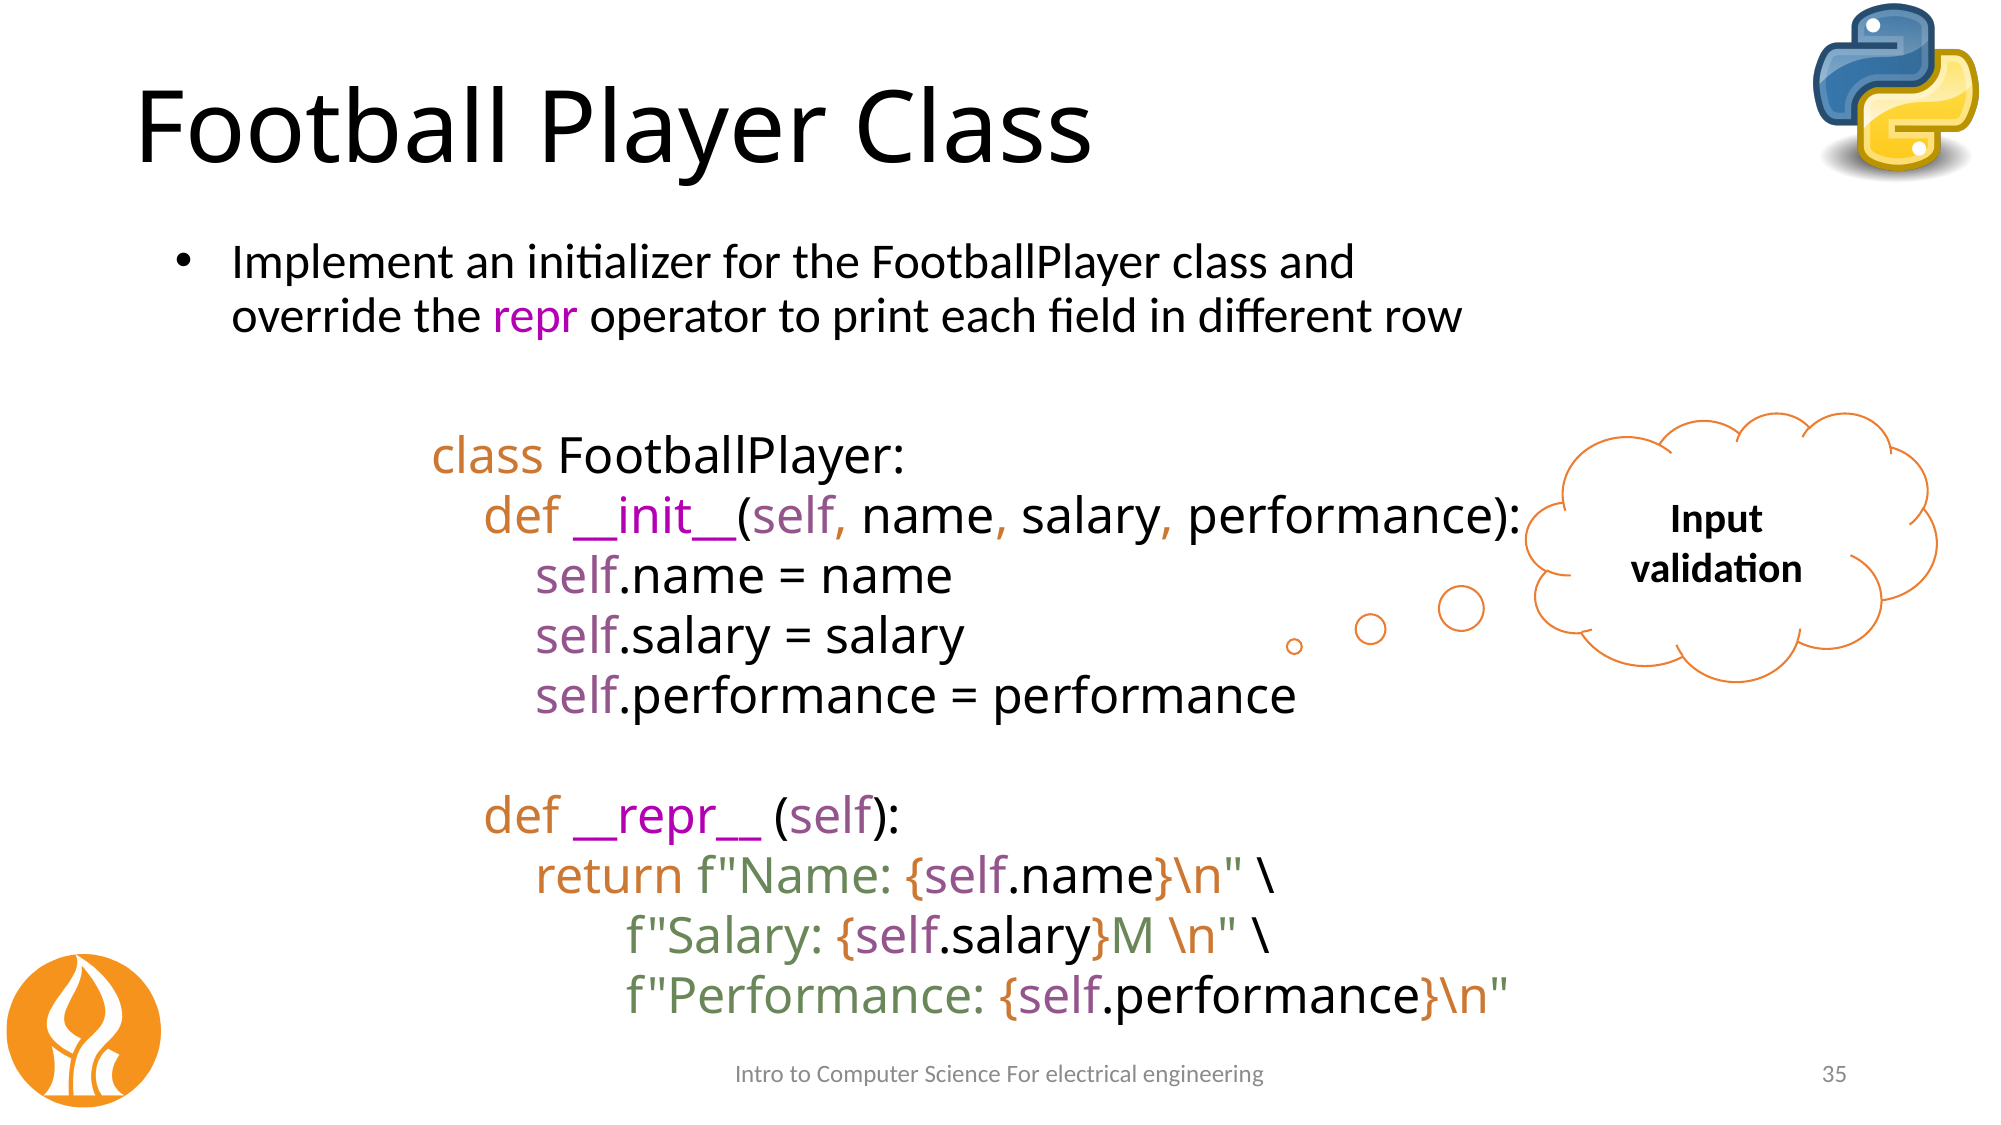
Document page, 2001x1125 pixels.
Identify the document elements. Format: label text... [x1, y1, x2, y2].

footer Intro to Computer Science For electrical engineering [662, 1042, 1338, 1103]
list Implement an initializer for the FootballPlayer class and override the repr operator to print each field in different row [152, 228, 1527, 1050]
slide_number 35 [1412, 1042, 1863, 1103]
title Football Player Class [118, 36, 1626, 224]
picture [1, 948, 165, 1111]
picture [1802, 0, 1990, 187]
text_box class FootballPlayer: def __init__(self, name, salary, performance): self.name = name self.salary = salary self.performance = performance def __repr__ (self): return f"Name: {self.name}\n" \ f"Salary: {self.salary}M \n" \ f"Performance: {self.performance}\n" [418, 415, 1536, 1031]
text_box Input validation [1536, 412, 1938, 684]
